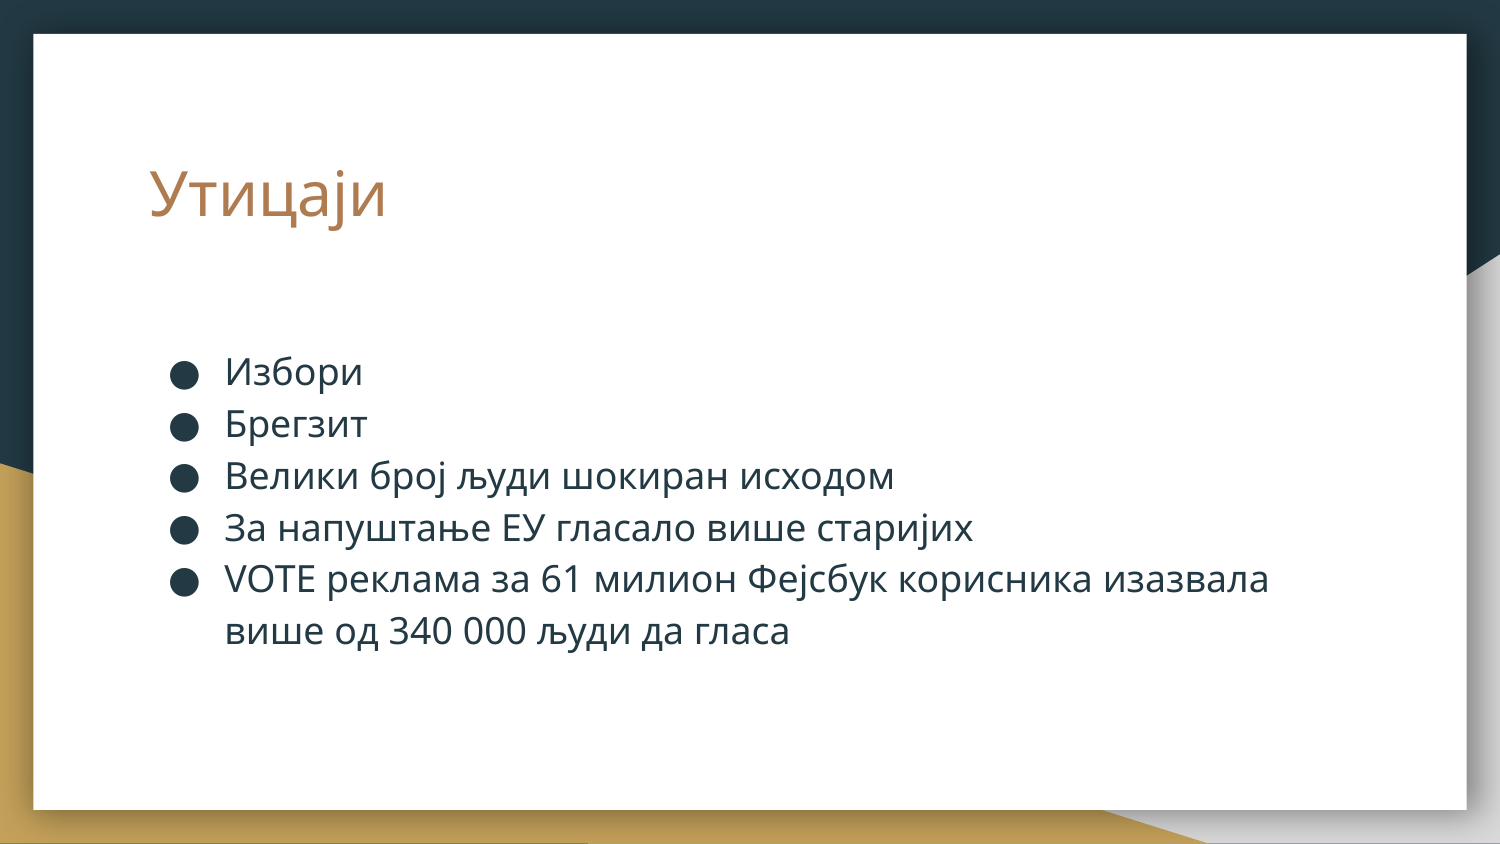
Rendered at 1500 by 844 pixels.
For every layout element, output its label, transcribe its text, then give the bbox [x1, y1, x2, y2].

title Утицаји [134, 138, 1366, 296]
list Избори Брегзит Велики број људи шокиран исходом За напуштање ЕУ гласало више старијих VOTE реклама за 61 милион Фејсбук корисника изазвала више од 340 000 људи да гласа [134, 326, 1366, 729]
